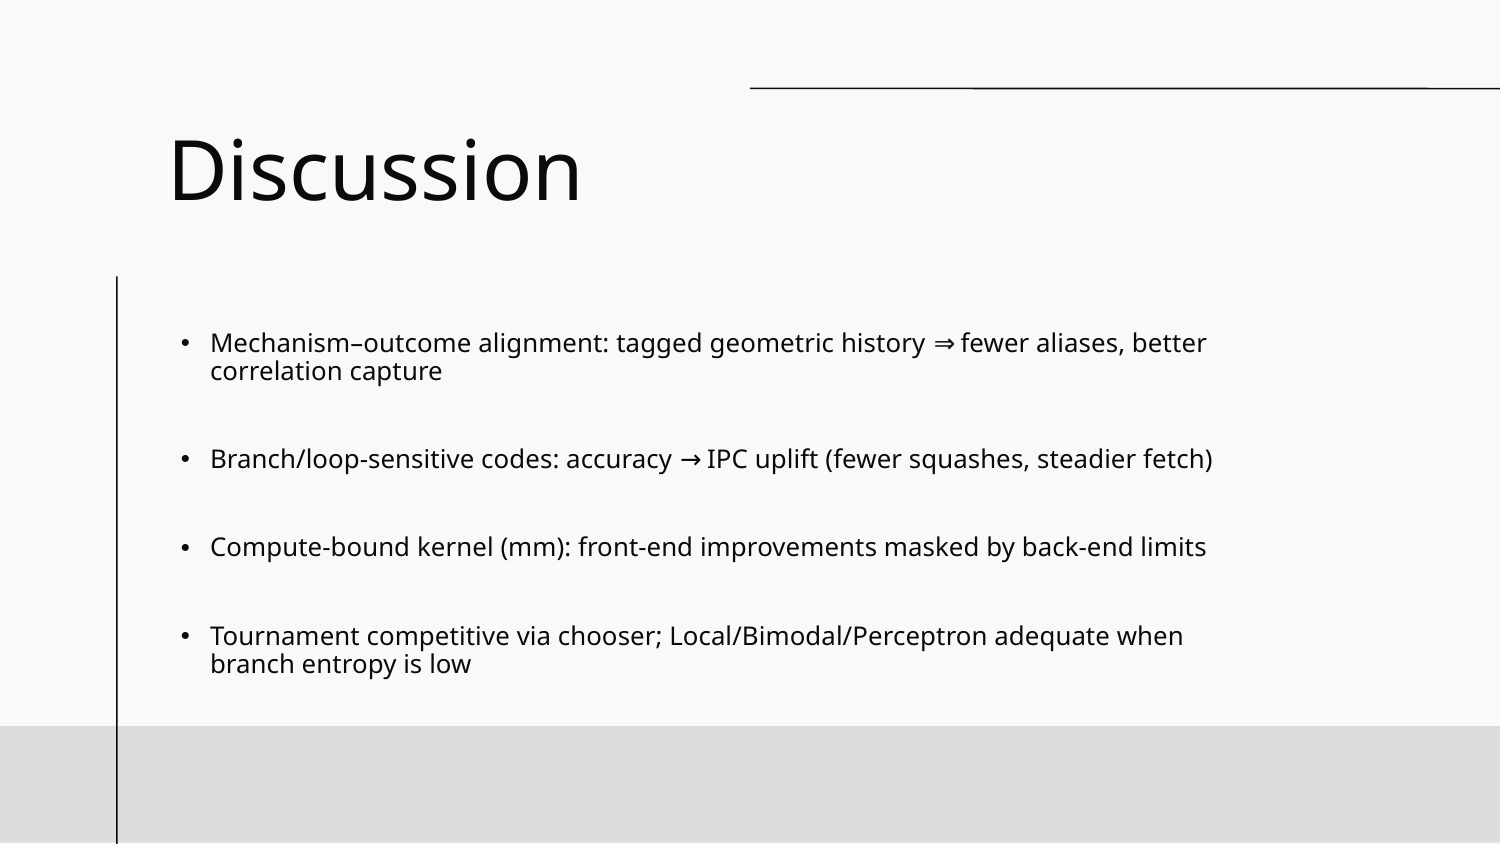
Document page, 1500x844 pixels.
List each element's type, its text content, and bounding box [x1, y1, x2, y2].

subtitle Mechanism–outcome alignment: tagged geometric history ⇒ fewer aliases, better correlation capture Branch/loop-sensitive codes: accuracy → IPC uplift (fewer squashes, steadier fetch) Compute-bound kernel (mm): front-end improvements masked by back-end limits Tournament competitive via chooser; Local/Bimodal/Perceptron adequate when branch entropy is low [165, 267, 1280, 700]
title Discussion [152, 113, 993, 234]
